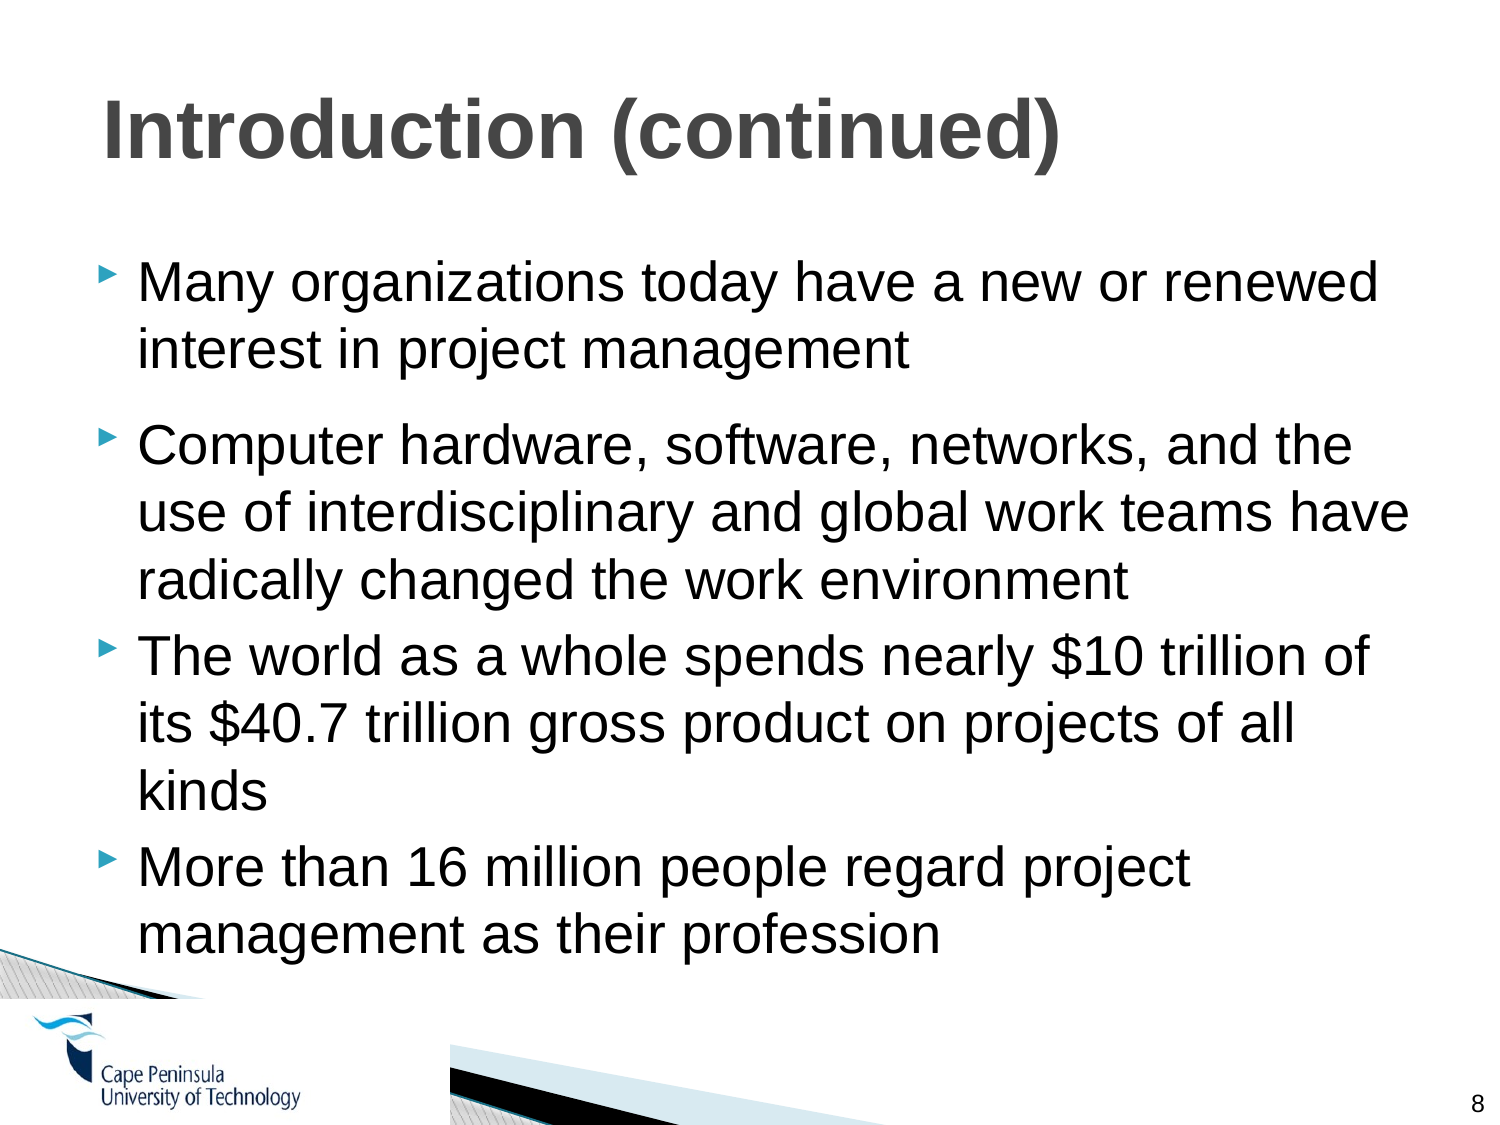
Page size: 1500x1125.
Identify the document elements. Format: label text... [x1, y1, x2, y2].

list Many organizations today have a new or renewed interest in project management Computer hardware, software, networks, and the use of interdisciplinary and global work teams have radically changed the work environment The world as a whole spends nearly $10 trillion of its $40.7 trillion gross product on projects of all kinds More than 16 million people regard project management as their profession [62, 237, 1450, 1000]
slide_number 8 [1408, 1065, 1500, 1125]
picture [0, 999, 450, 1125]
title Introduction (continued) [87, 37, 1438, 213]
